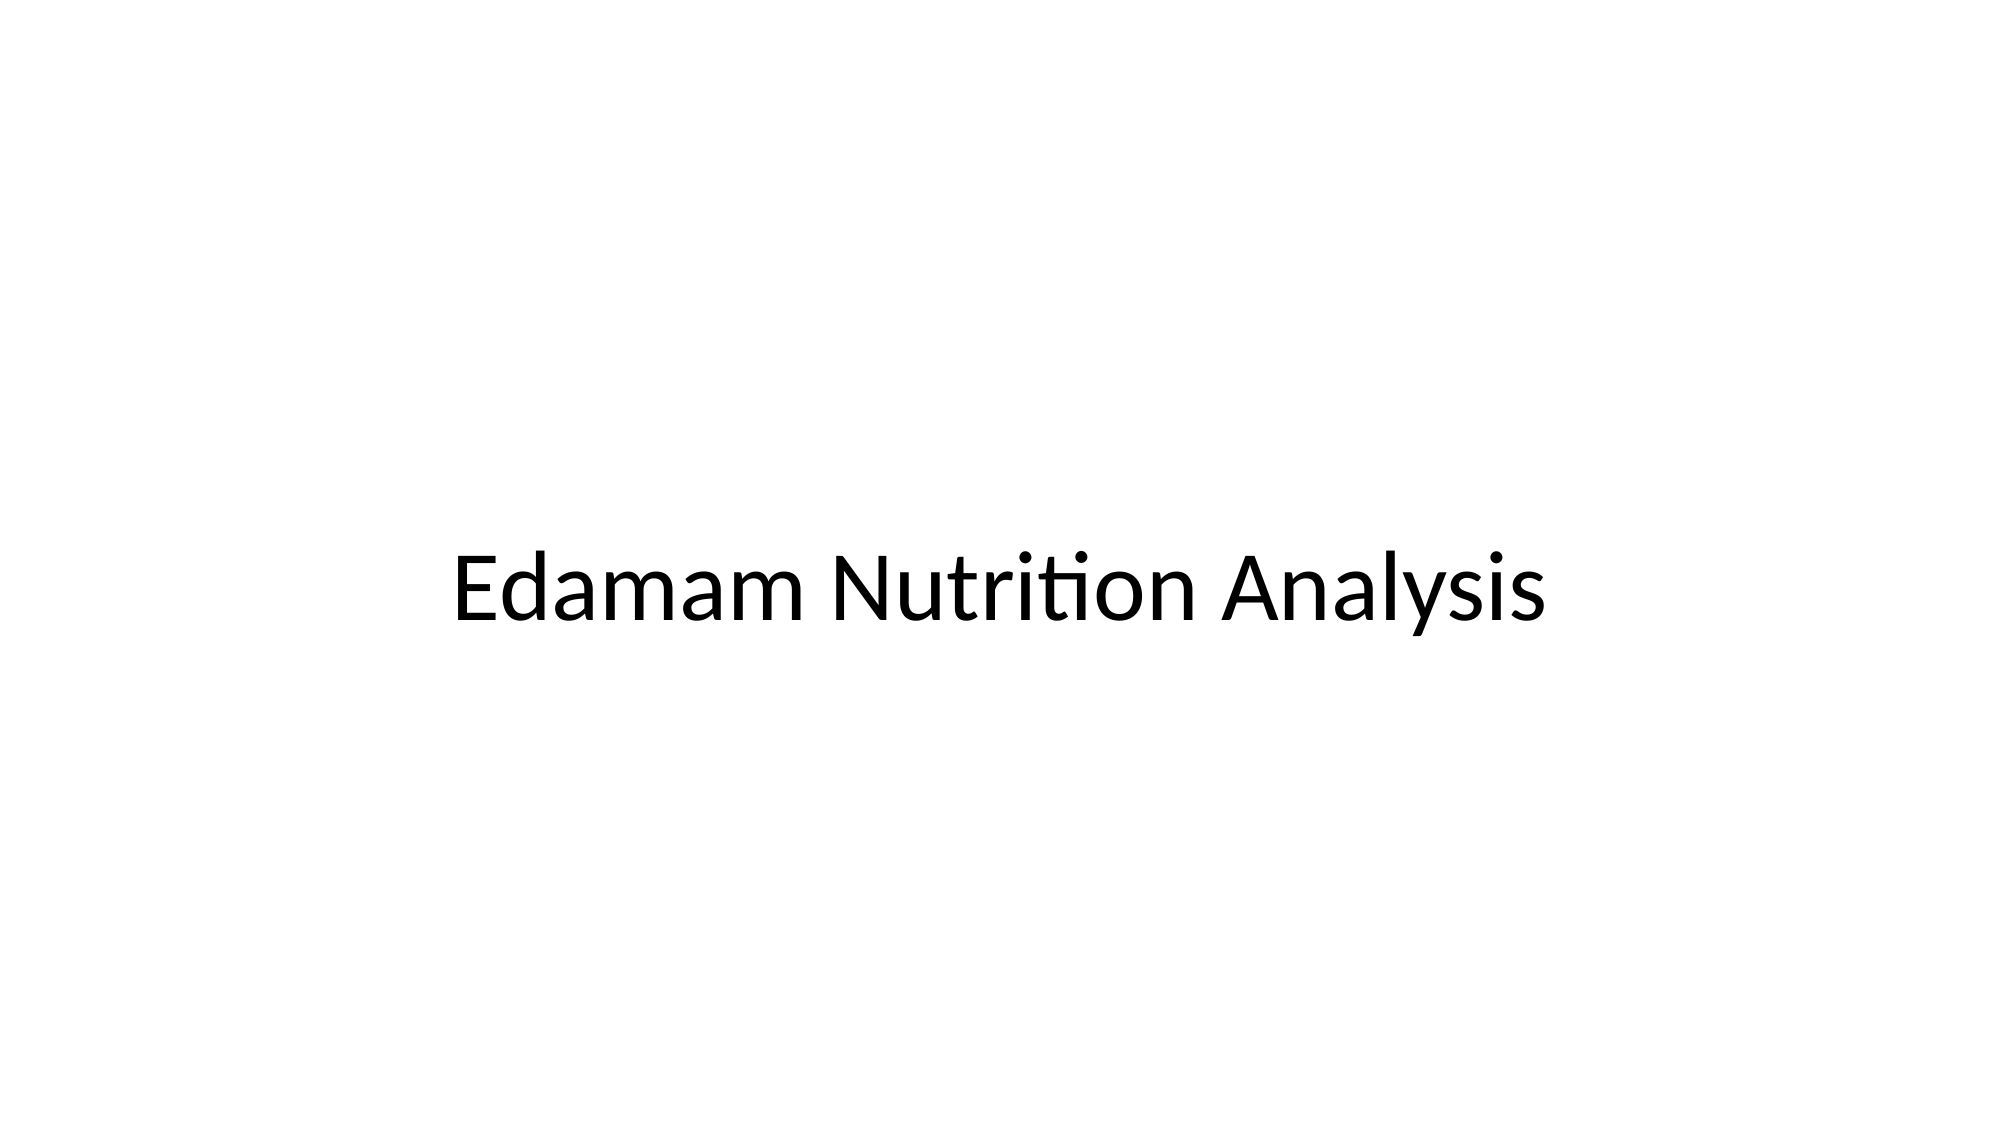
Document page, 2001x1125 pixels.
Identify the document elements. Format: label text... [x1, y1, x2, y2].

list Edamam Nutrition Analysis [0, 0, 2000, 1125]
